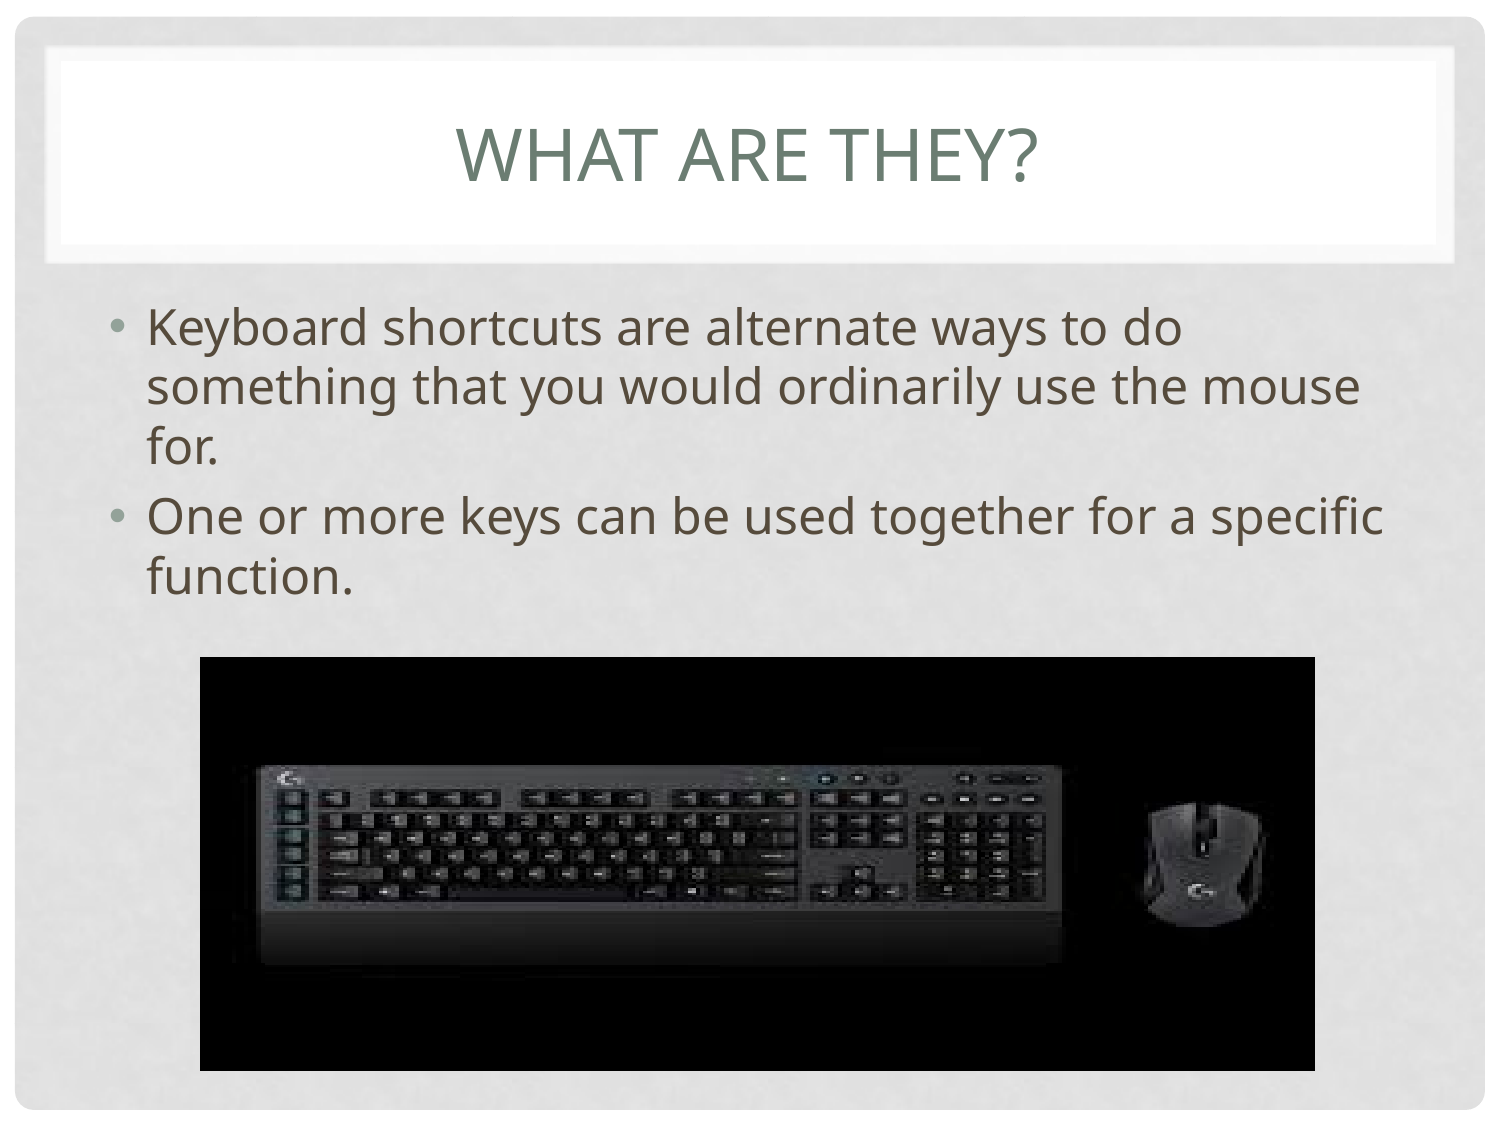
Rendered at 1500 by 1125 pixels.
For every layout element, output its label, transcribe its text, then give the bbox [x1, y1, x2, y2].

list Keyboard shortcuts are alternate ways to do something that you would ordinarily use the mouse for. One or more keys can be used together for a specific function. [75, 287, 1425, 1005]
picture [199, 657, 1315, 1071]
title What are they? [69, 66, 1425, 238]
